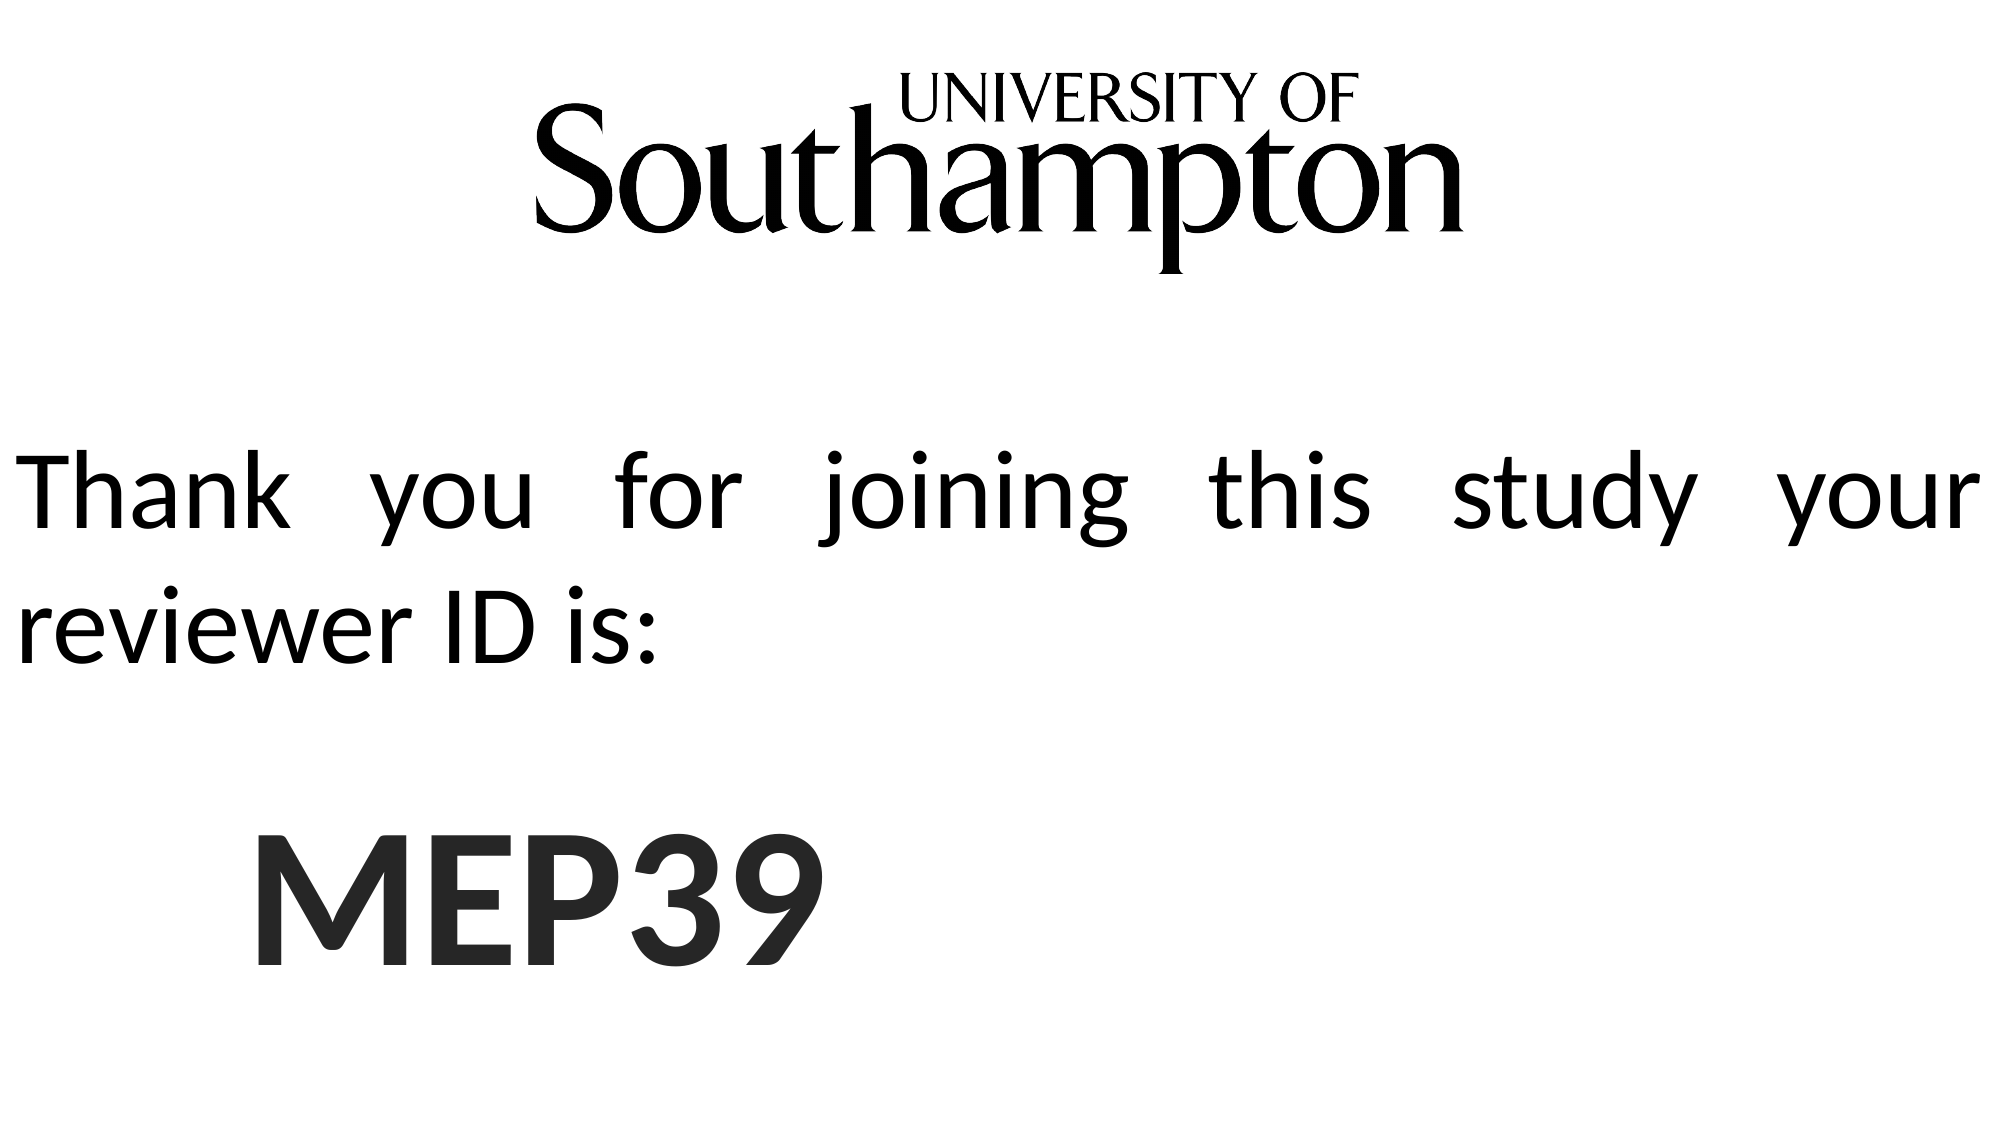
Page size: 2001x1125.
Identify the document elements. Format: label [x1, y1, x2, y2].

text_box [0, 72, 2000, 1016]
